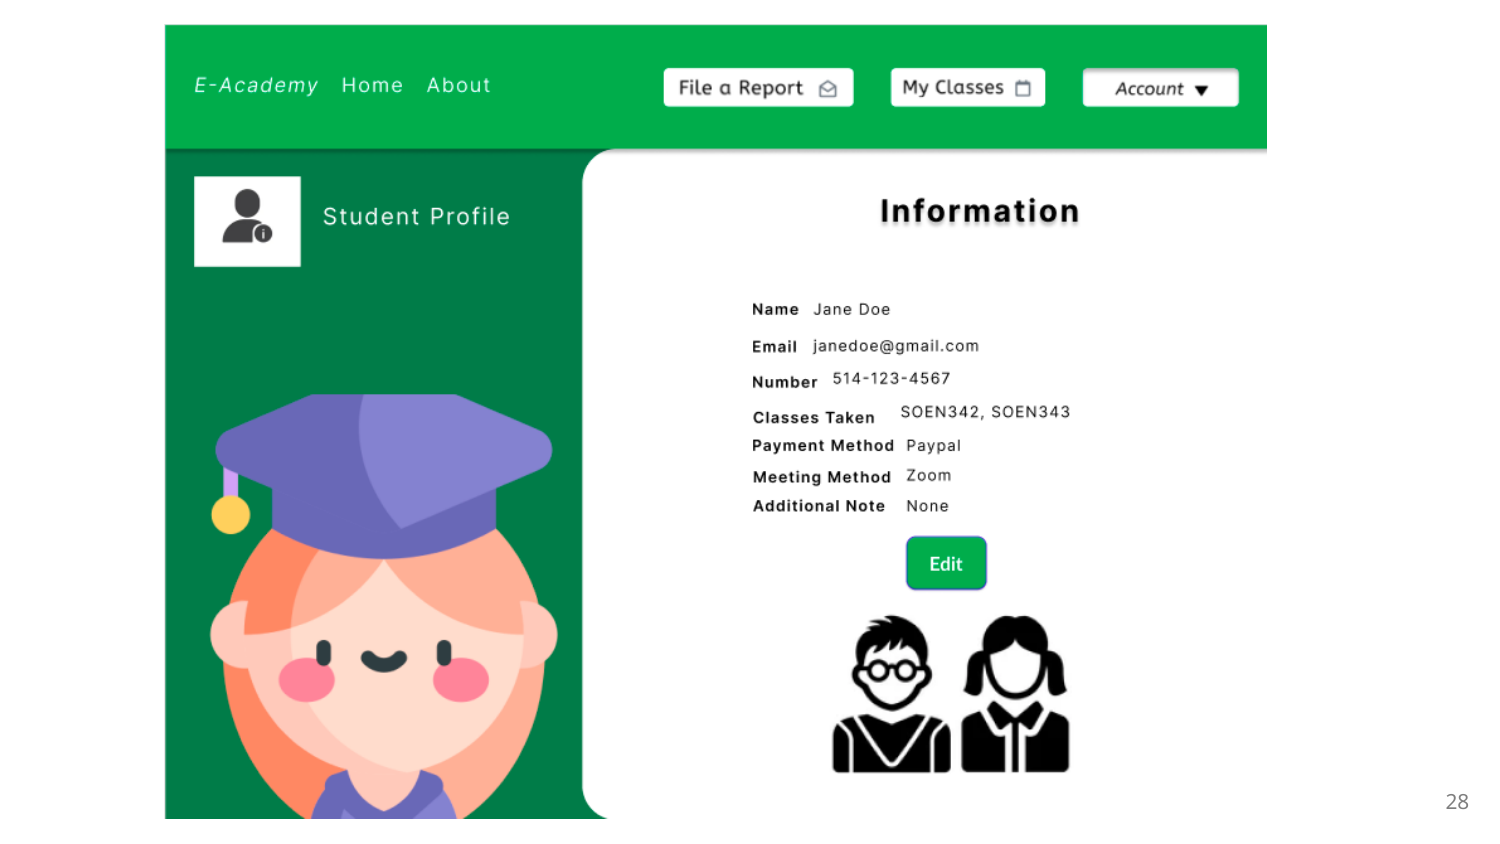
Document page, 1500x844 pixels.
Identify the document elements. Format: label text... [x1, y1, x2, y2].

picture [163, 24, 1267, 819]
slide_number 28 [1394, 769, 1484, 834]
